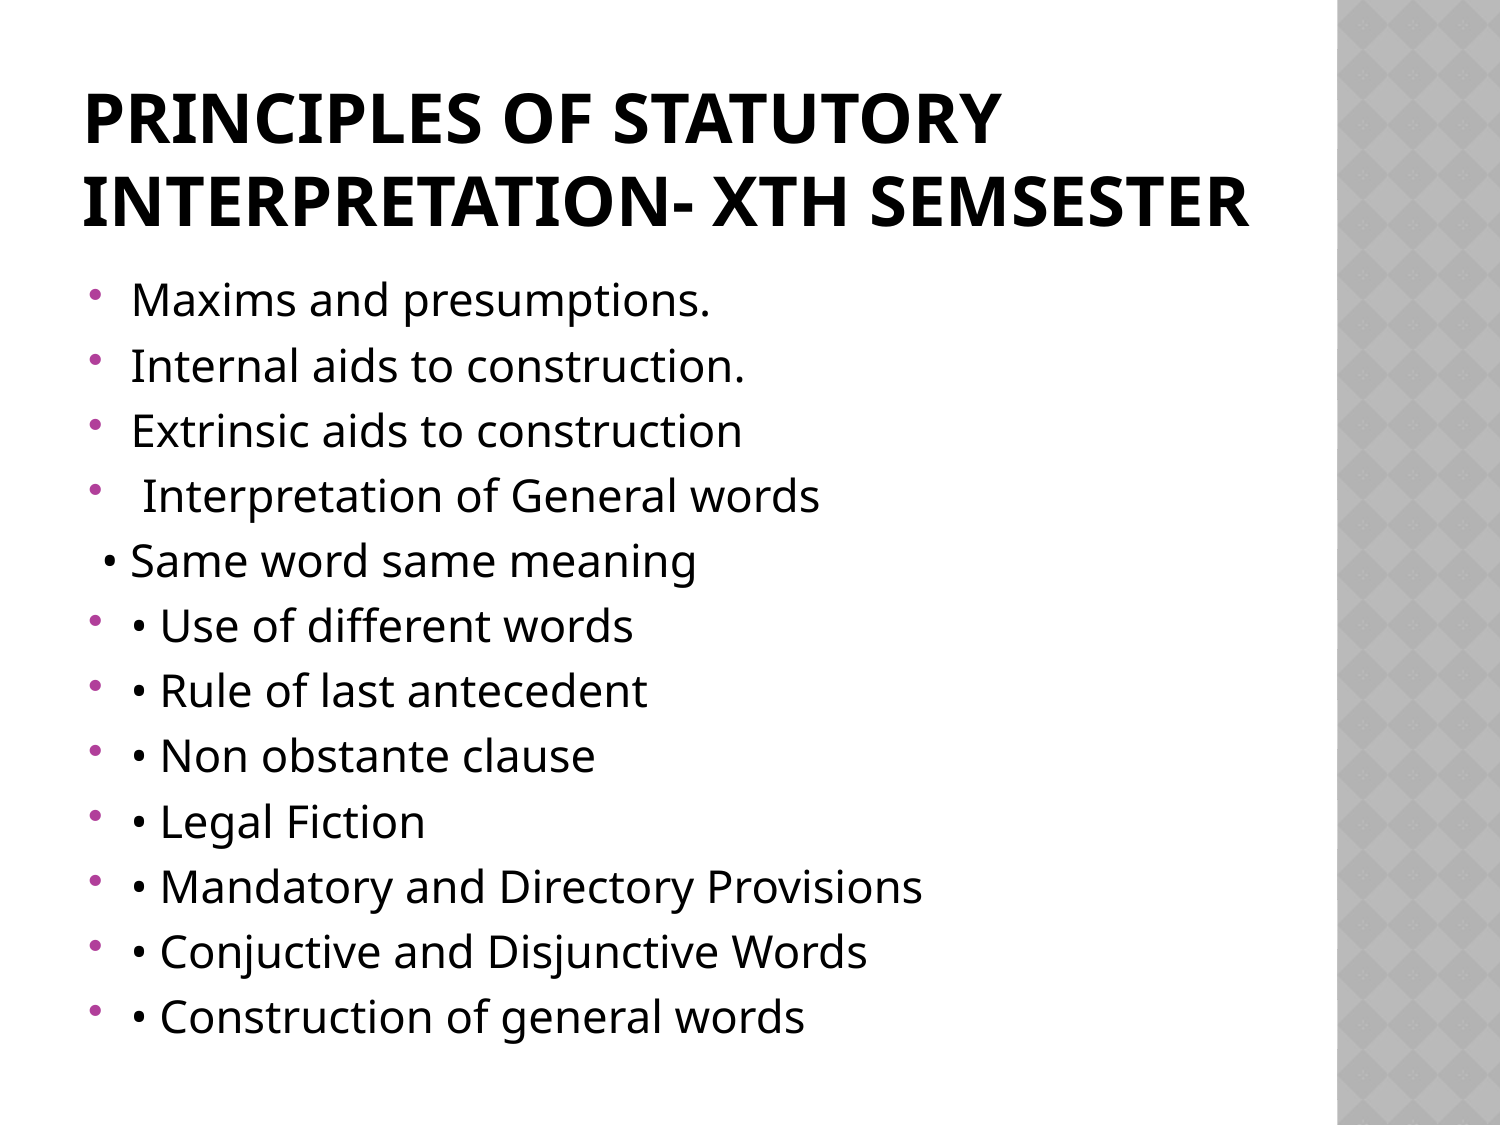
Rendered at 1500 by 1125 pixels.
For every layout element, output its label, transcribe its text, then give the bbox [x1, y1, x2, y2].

title Principles of statutory interpretation- Xth semsester [75, 52, 1263, 240]
list Maxims and presumptions. Internal aids to construction. Extrinsic aids to construction Interpretation of General words • Same word same meaning • Use of different words • Rule of last antecedent • Non obstante clause • Legal Fiction • Mandatory and Directory Provisions • Conjuctive and Disjunctive Words • Construction of general words [75, 264, 1263, 1059]
